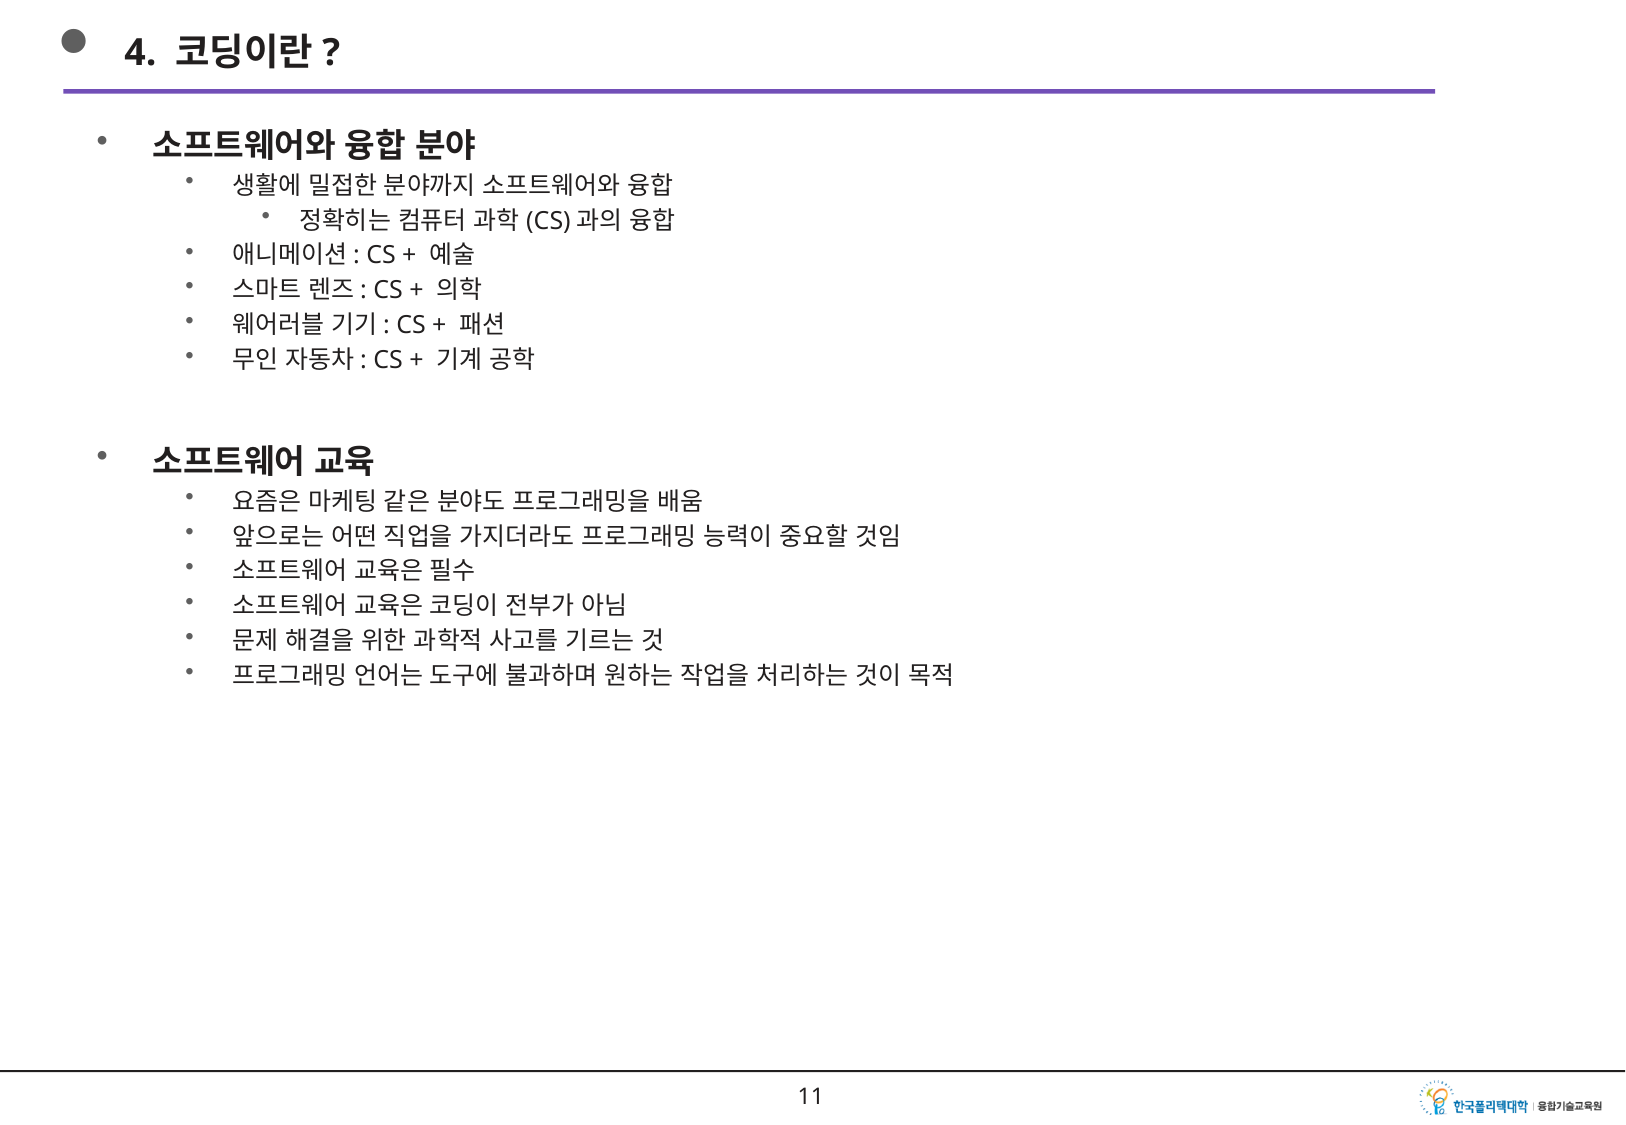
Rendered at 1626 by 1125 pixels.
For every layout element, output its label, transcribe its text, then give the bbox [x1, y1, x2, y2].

picture [1415, 1076, 1604, 1118]
text_box [44, 0, 1604, 114]
text_box 4. 코딩이란? [109, 20, 943, 93]
text_box 10 [765, 1072, 857, 1123]
list 소프트웨어와 융합 분야 생활에 밀접한 분야까지 소프트웨어와 융합 정확히는 컴퓨터 과학(CS)과의 융합 애니메이션: CS + 예술 스마트 렌즈: CS + 의학 웨어러블 기기: CS + 패션 무인 자동차: CS + 기계 공학 소프트웨어 교육 요즘은 마케팅 같은 분야도 프로그래밍을 배움 앞으로는 어떤 직업을 가지더라도 프로그래밍 능력이 중요할 것임 소프트웨어 교육은 필수 소프트웨어 교육은 코딩이 전부가 아님 문제 해결을 위한 과학적 사고를 기르는 것 프로그래밍 언어는 도구에 불과하며 원하는 작업을 처리하는 것이 목적 [81, 116, 1412, 932]
